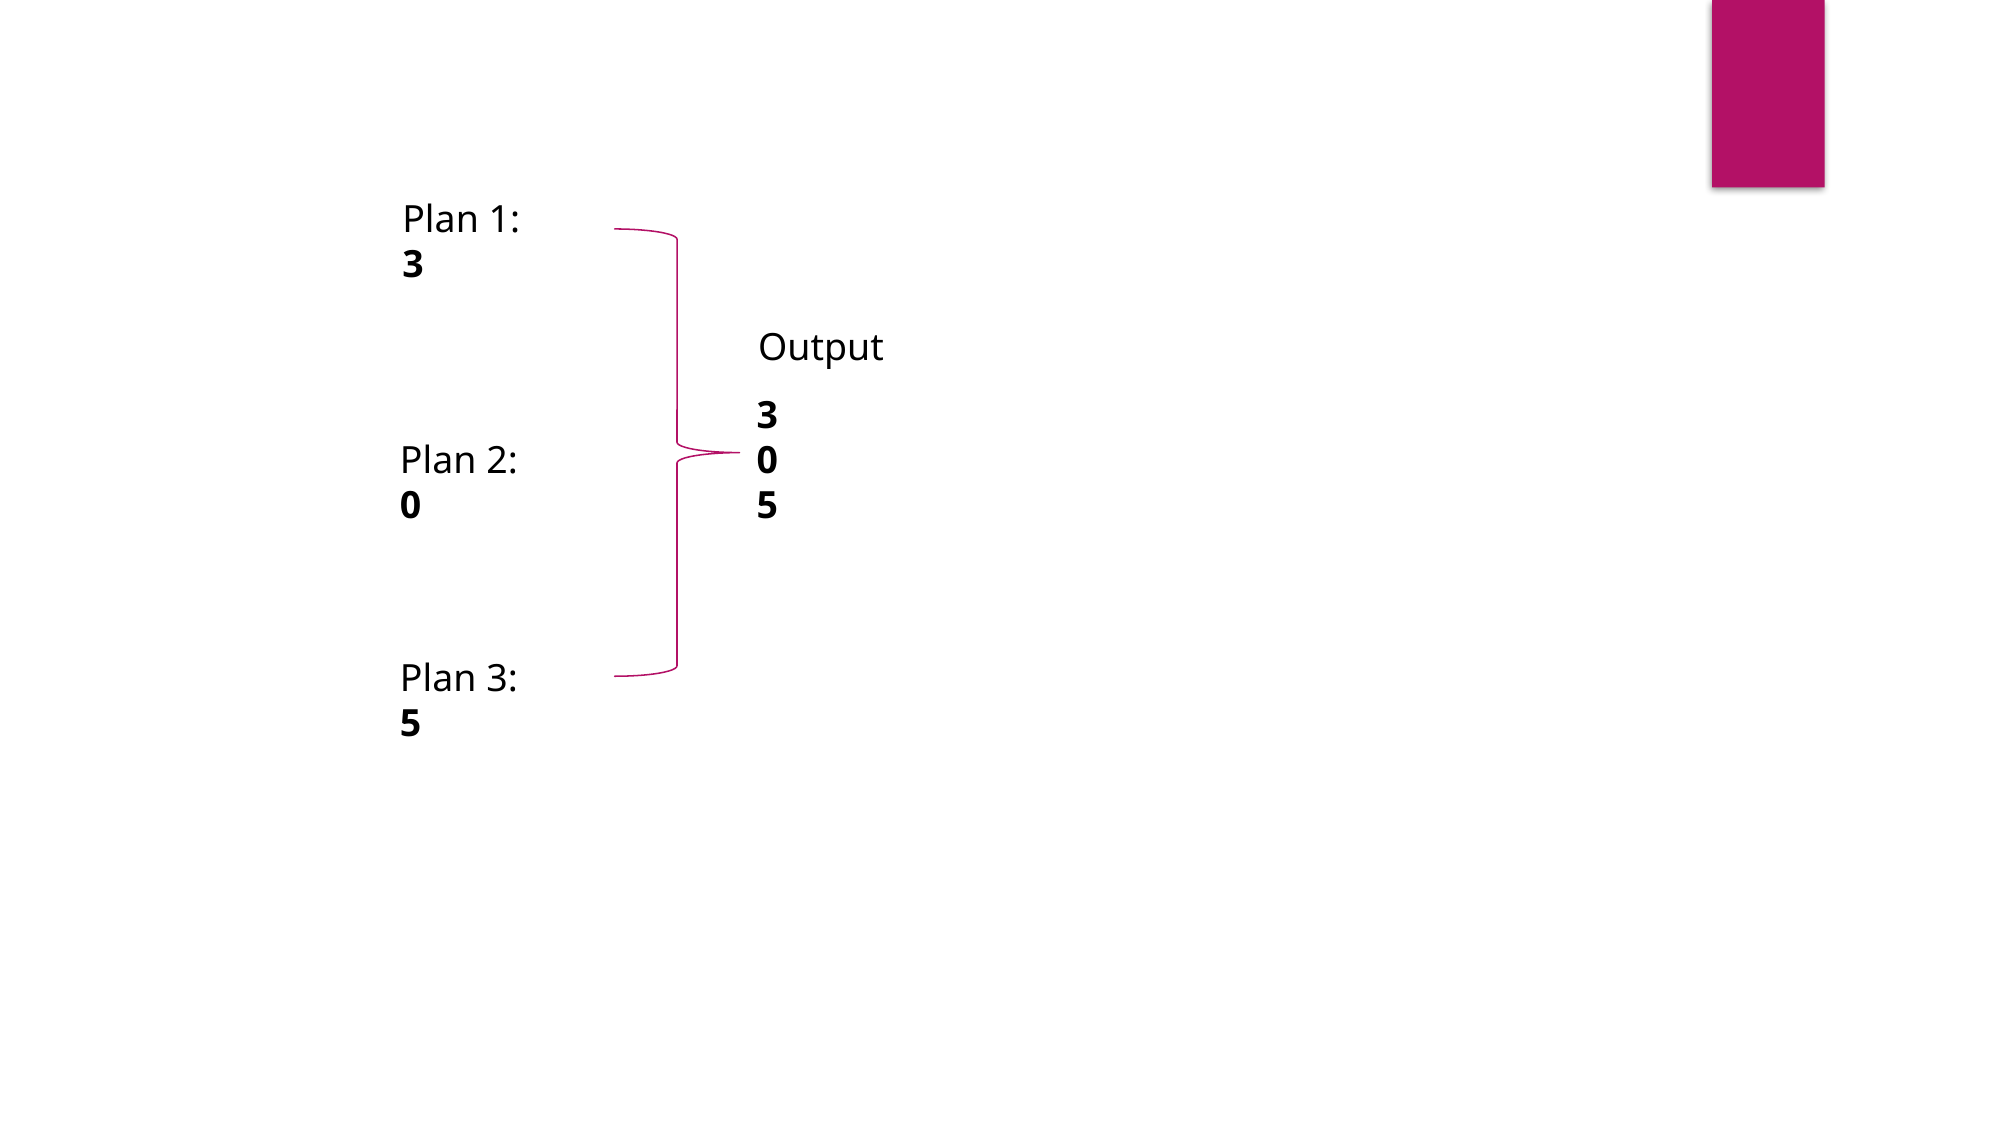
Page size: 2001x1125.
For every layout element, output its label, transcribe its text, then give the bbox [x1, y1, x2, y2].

text_box Output [743, 315, 899, 375]
text_box Plan 1: 3 [387, 187, 615, 292]
text_box Plan 2: 0 [385, 429, 613, 534]
text_box [613, 228, 741, 678]
text_box 3 0 5 [741, 383, 794, 534]
text_box Plan 3: 5 [385, 646, 613, 752]
